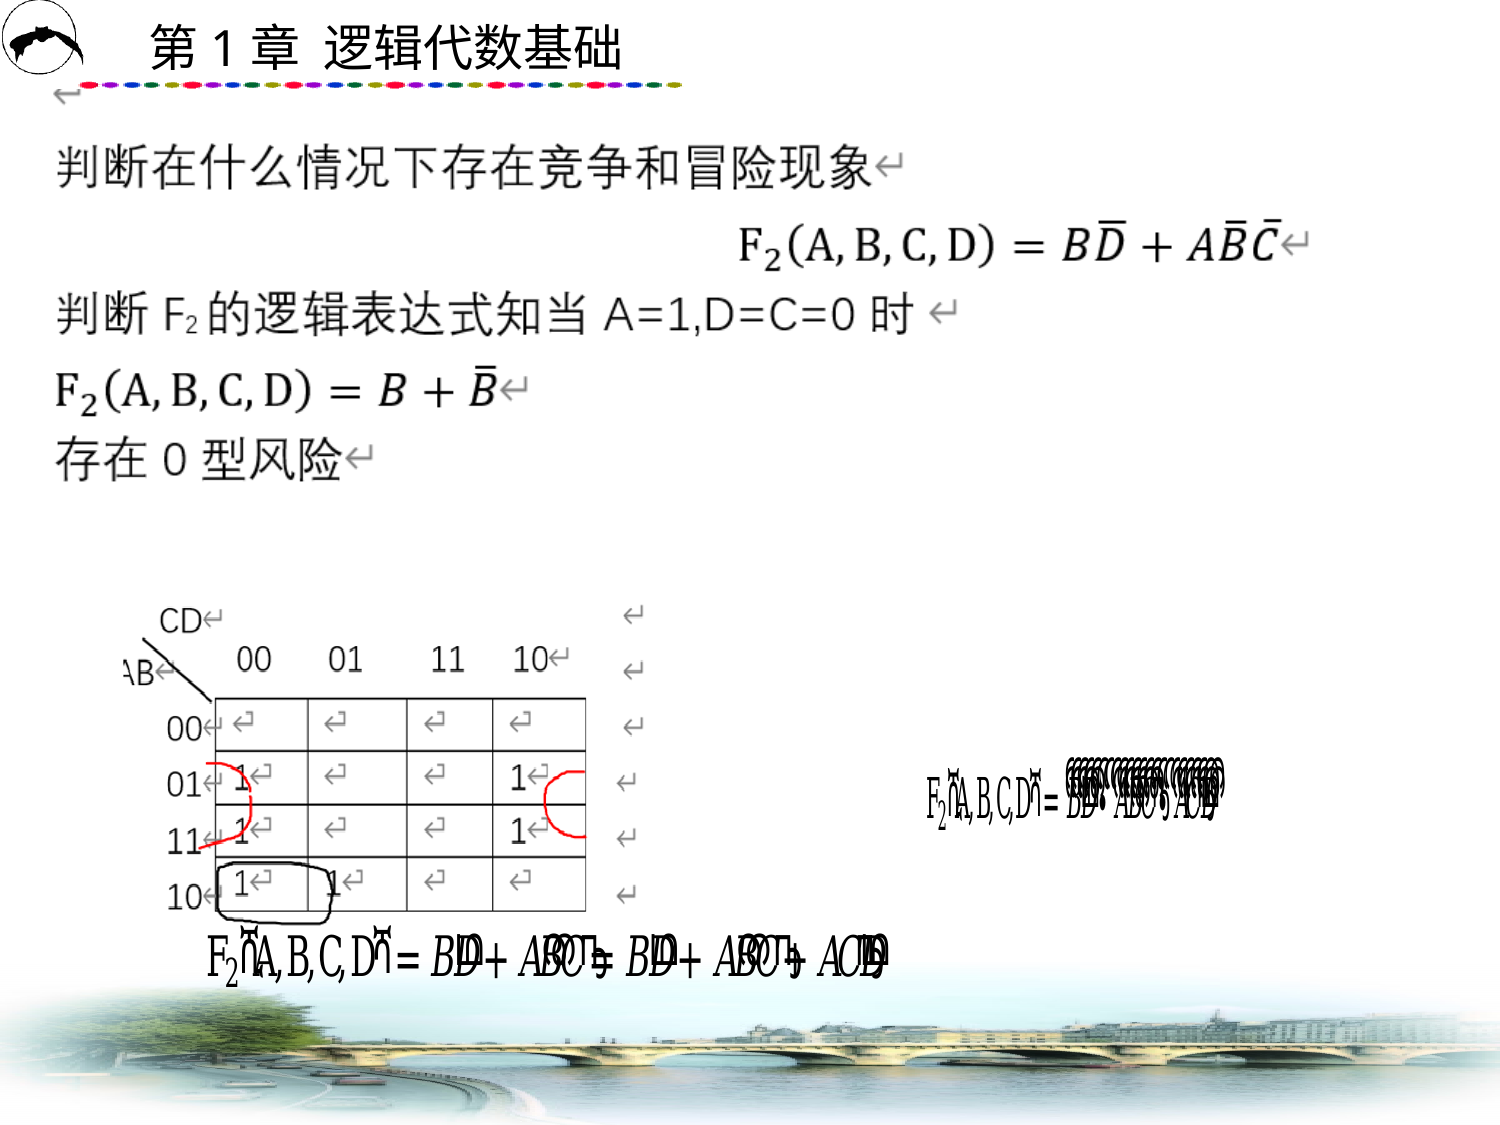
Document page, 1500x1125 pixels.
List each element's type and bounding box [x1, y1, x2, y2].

picture [17, 78, 1328, 492]
picture [0, 0, 100, 75]
picture [0, 585, 1500, 1125]
